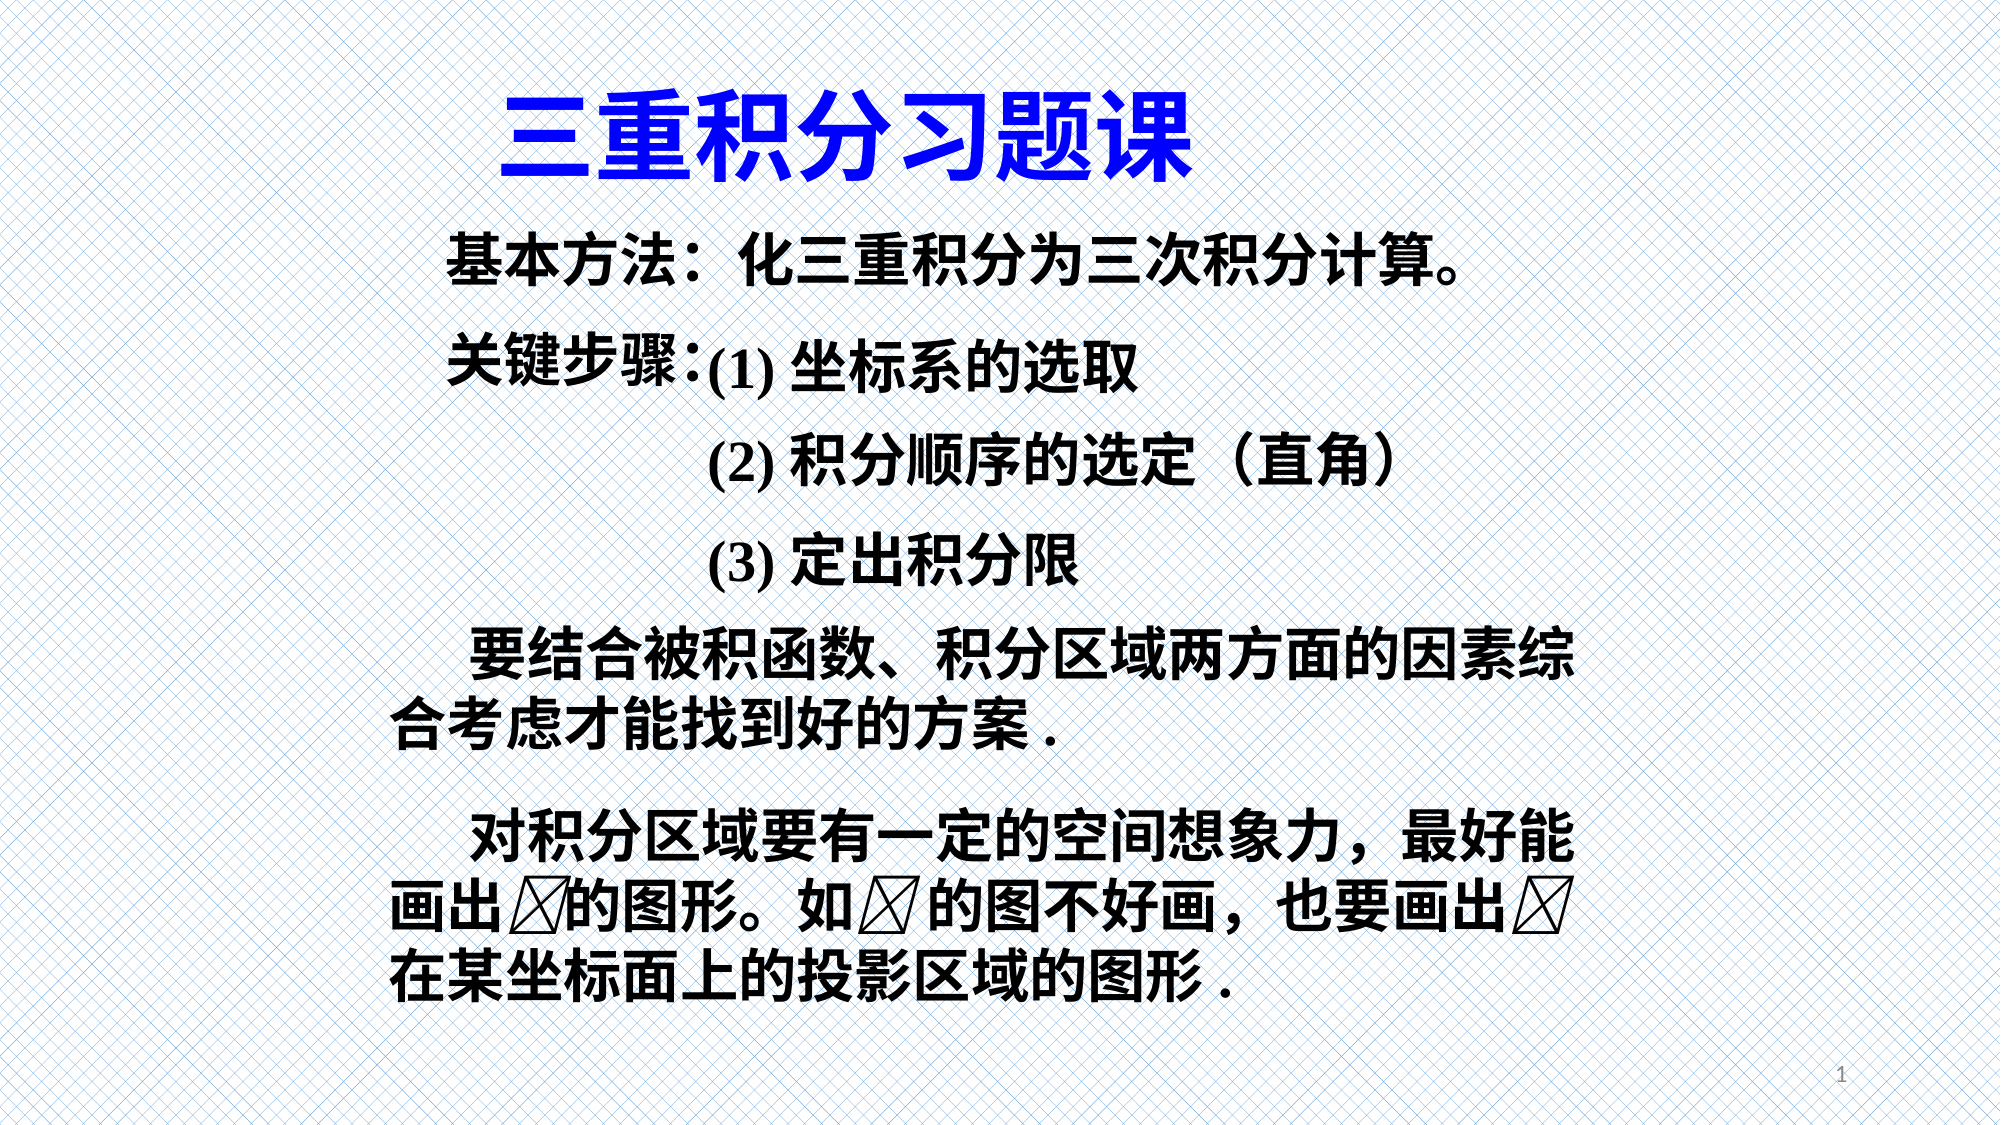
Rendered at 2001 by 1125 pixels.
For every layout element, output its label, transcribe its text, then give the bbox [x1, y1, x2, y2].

slide_number 1 [1412, 1042, 1863, 1103]
text_box 对积分区域要有一定的空间想象力，最好能画出的图形。如 的图不好画，也要画出在某坐标面上的投影区域的图形. [373, 792, 1624, 1017]
text_box (1)坐标系的选取 [692, 322, 1343, 408]
text_box 要结合被积函数、积分区域两方面的因素综合考虑才能找到好的方案. [373, 609, 1612, 765]
text_box (2)积分顺序的选定（直角） [692, 415, 1593, 501]
text_box 基本方法：化三重积分为三次积分计算。 [430, 215, 1706, 301]
text_box (3)定出积分限 [692, 515, 1268, 601]
text_box 三重积分习题课 [480, 66, 1281, 202]
text_box 关键步骤： [430, 315, 856, 401]
